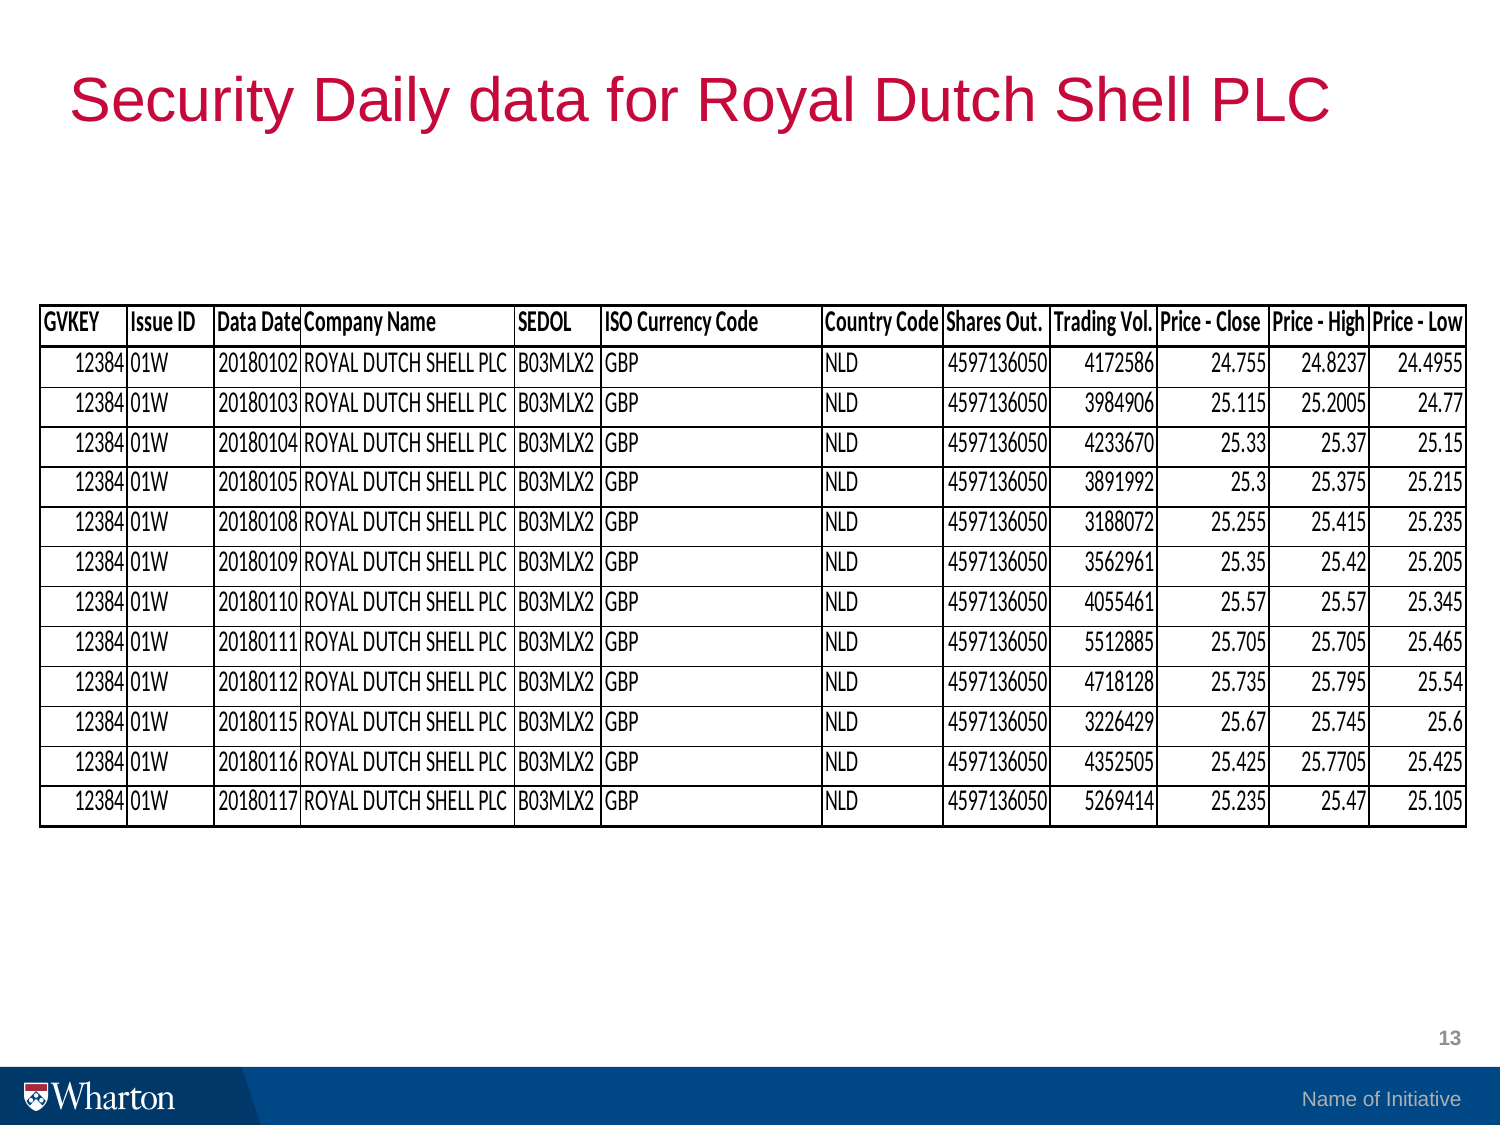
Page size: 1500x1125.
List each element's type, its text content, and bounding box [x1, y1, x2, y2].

picture [24, 287, 1477, 851]
picture [24, 1081, 175, 1111]
footer Name of Initiative [970, 1068, 1477, 1125]
slide_number 13 [1139, 1006, 1477, 1067]
title Security Daily data for Royal Dutch Shell PLC [69, 59, 1364, 144]
